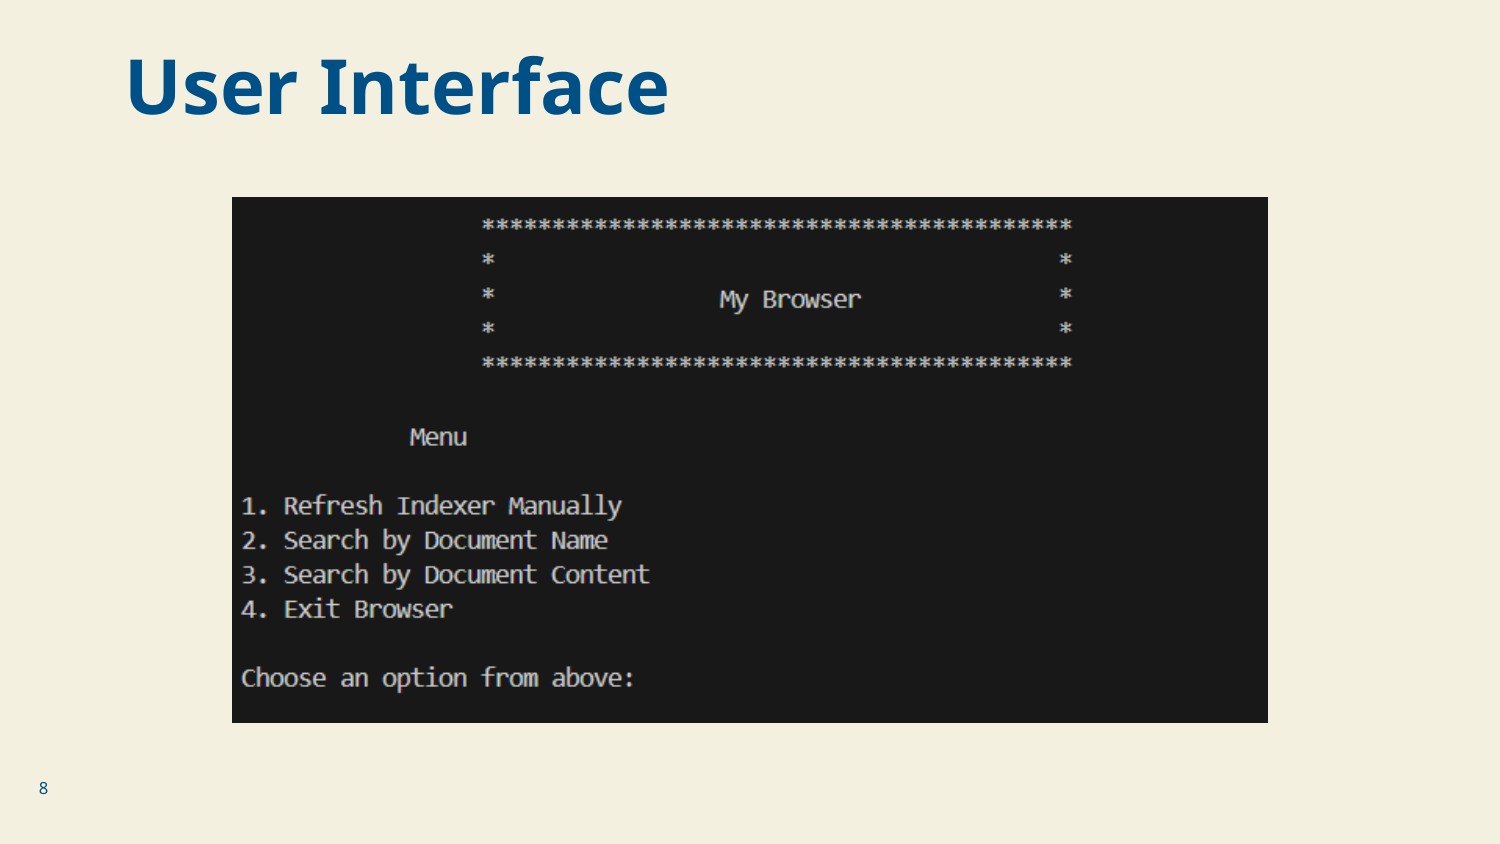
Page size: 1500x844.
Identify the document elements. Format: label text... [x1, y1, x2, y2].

slide_number ‹#› [24, 757, 114, 822]
text_box User Interface [109, 43, 721, 125]
picture [232, 197, 1268, 723]
